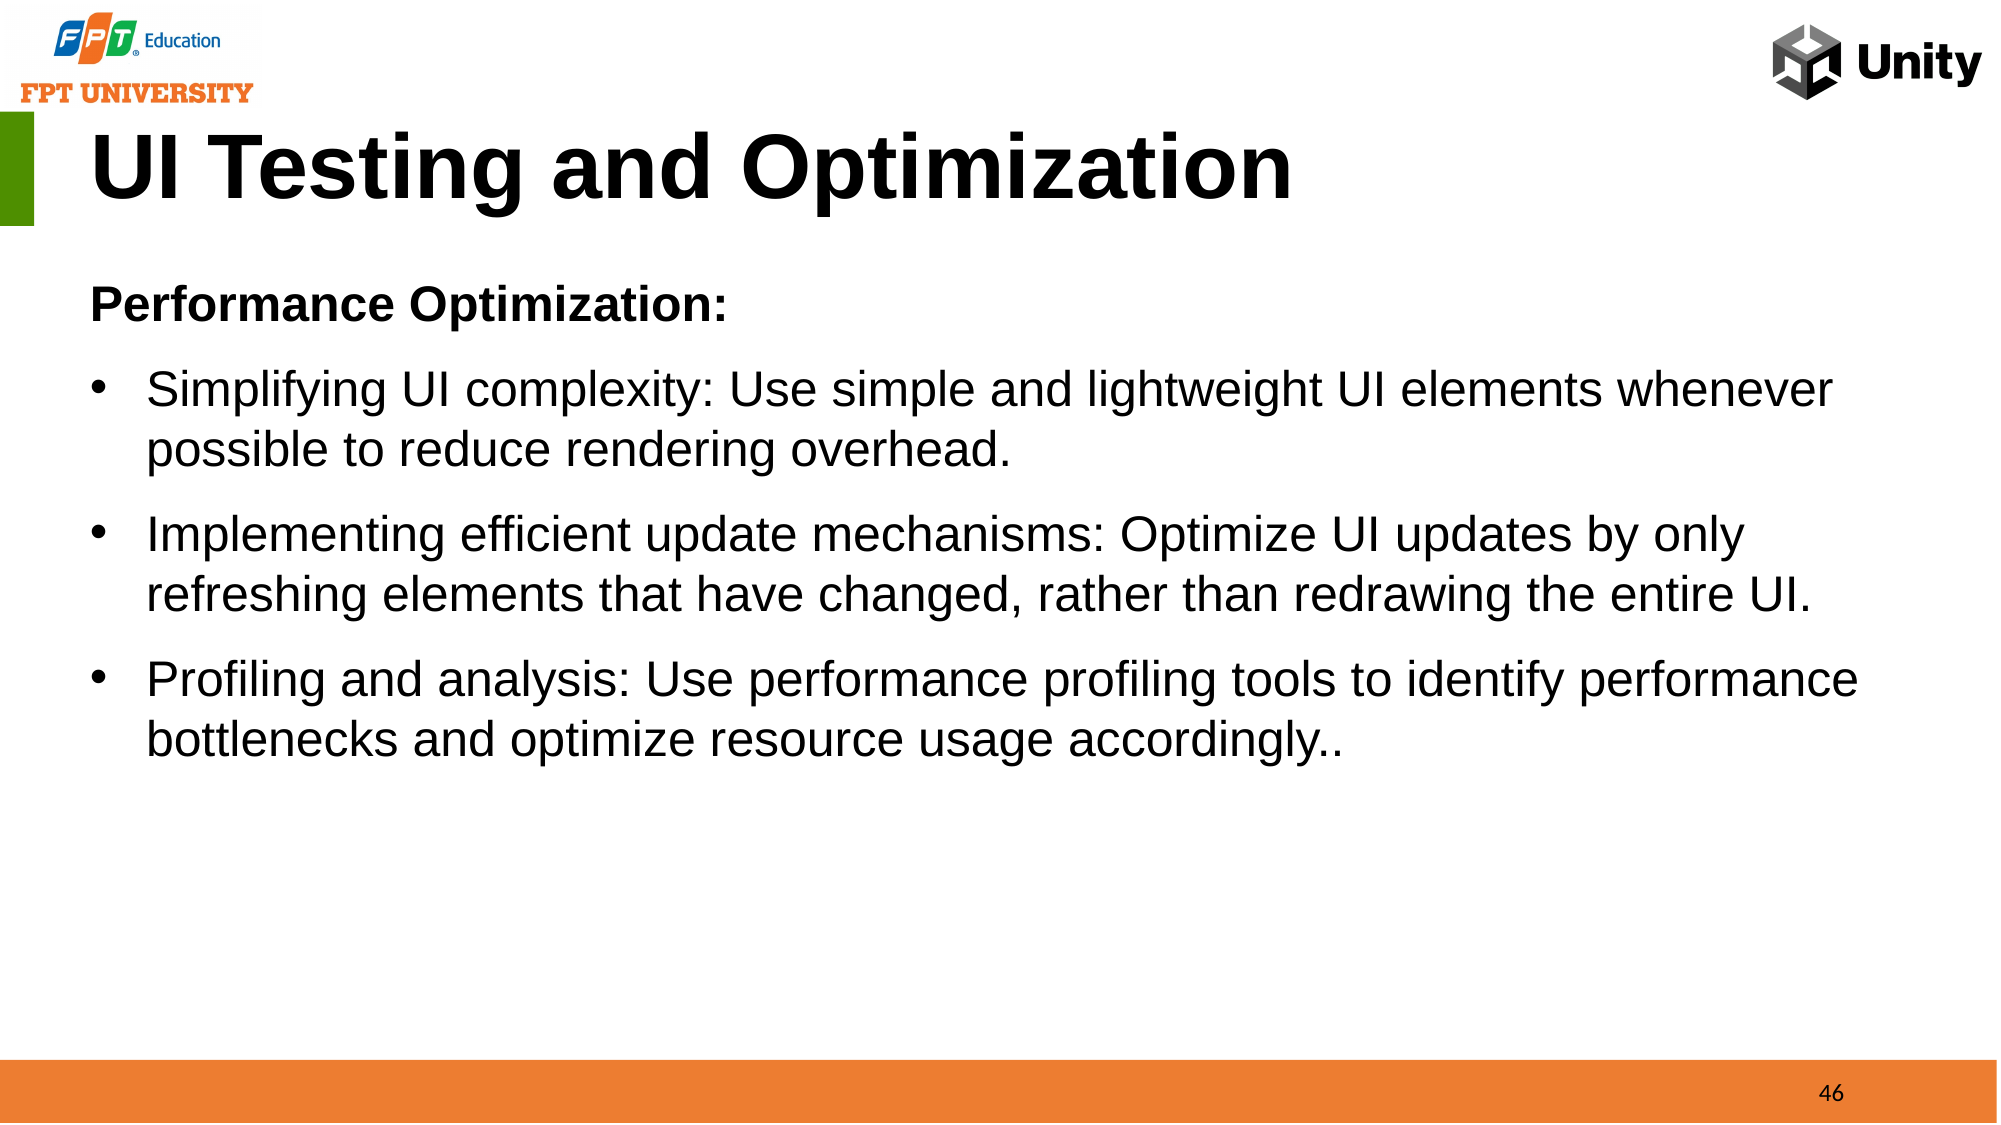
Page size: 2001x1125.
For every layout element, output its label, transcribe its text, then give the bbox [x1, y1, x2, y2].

text_box [31, 238, 1807, 965]
picture [1765, 0, 1991, 125]
text_box UI Testing and Optimization [37, 111, 1974, 226]
text_box Performance Optimization: Simplifying UI complexity: Use simple and lightweight UI elements whenever possible to reduce rendering overhead. Implementing efficient update mechanisms: Optimize UI updates by only refreshing elements that have changed, rather than redrawing the entire UI. Profiling and analysis: Use performance profiling tools to identify performance bottlenecks and optimize resource usage accordingly.. [74, 263, 1938, 1052]
slide_number 46 [1412, 1063, 1860, 1121]
picture [4, 4, 262, 108]
